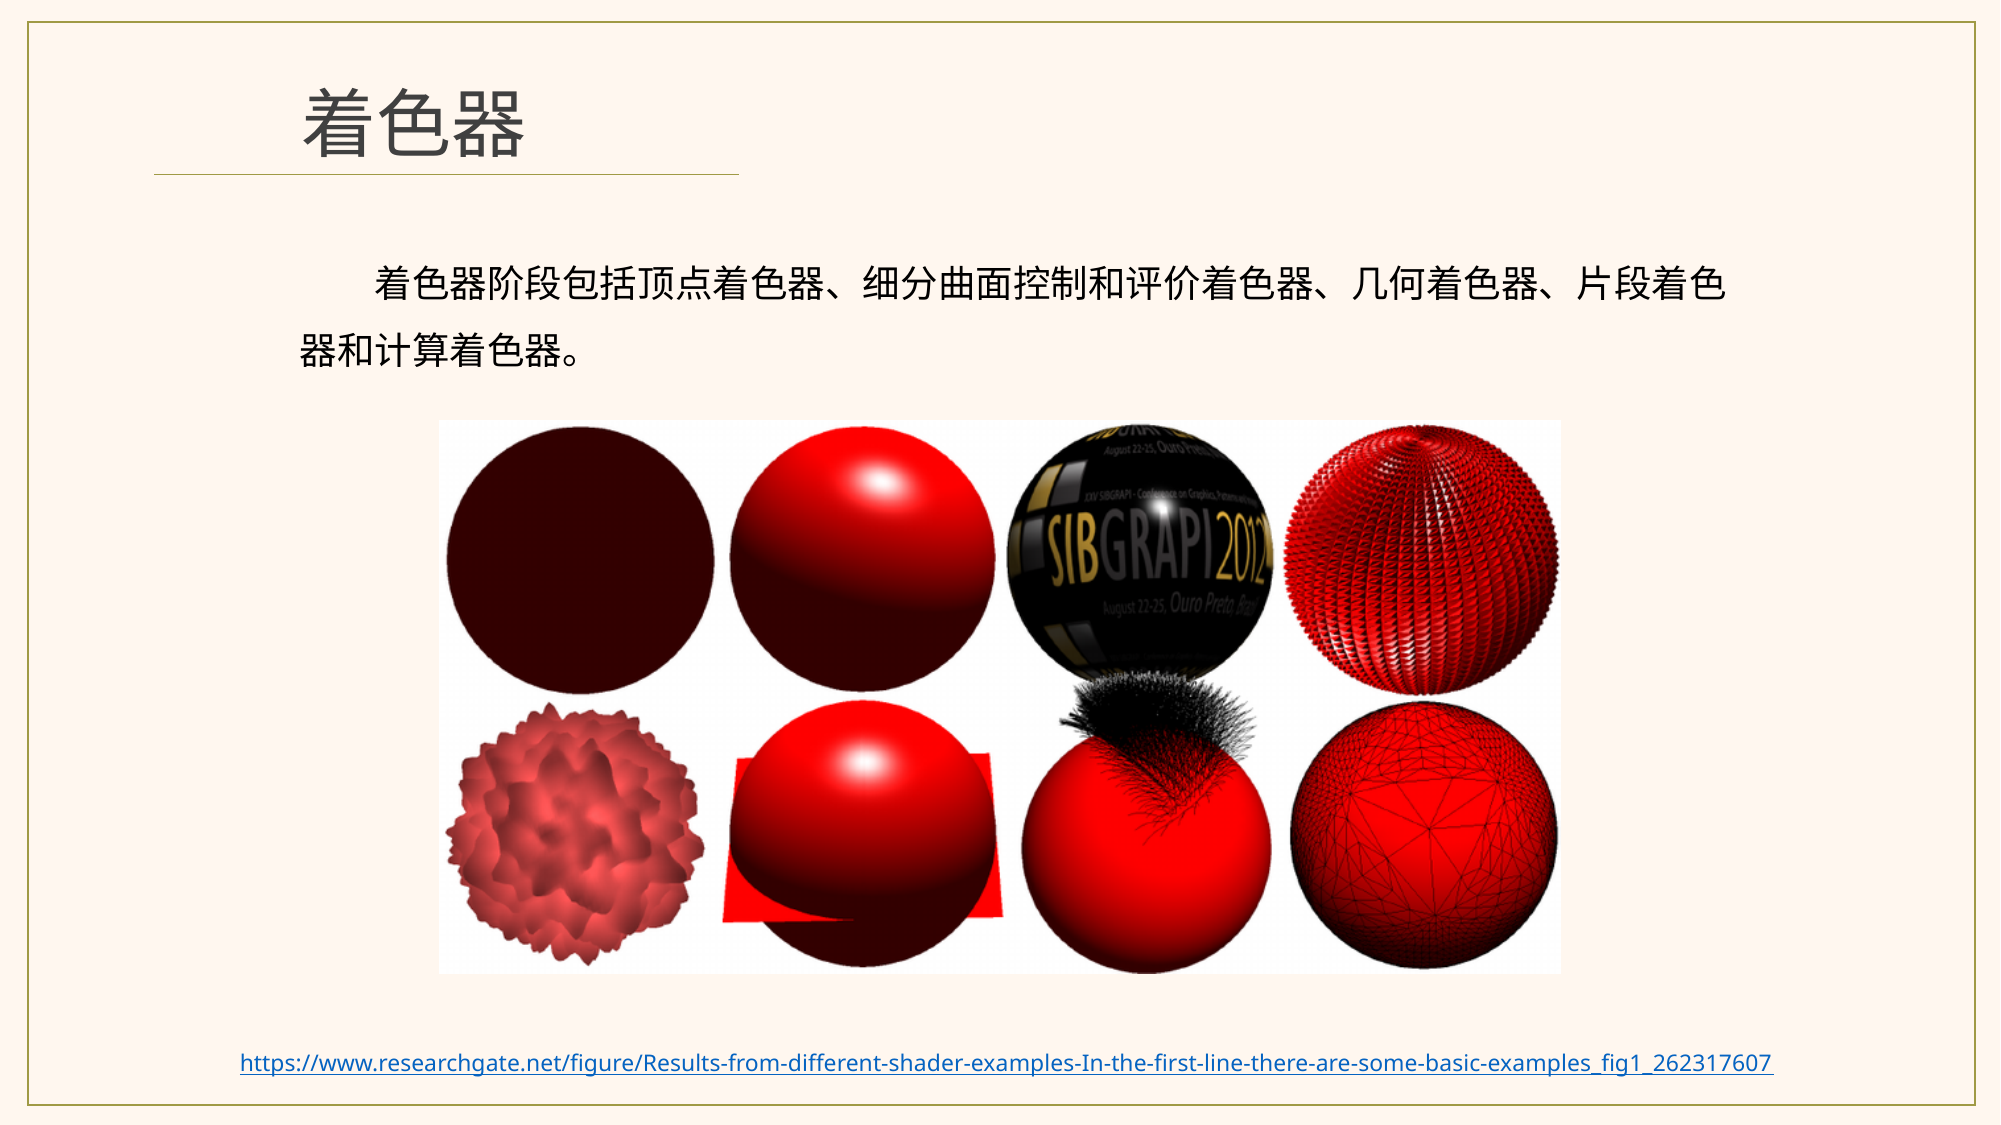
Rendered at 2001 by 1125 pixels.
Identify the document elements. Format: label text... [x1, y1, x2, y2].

text_box 着色器 [286, 68, 542, 174]
picture [439, 420, 1561, 974]
text_box 着色器阶段包括顶点着色器、细分曲面控制和评价着色器、几何着色器、片段着色器和计算着色器。 [285, 229, 1742, 380]
text_box https://www.researchgate.net/figure/Results-from-different-shader-examples-In-the-first-line-there-are-some-basic-examples_fig1_262317607 [225, 1041, 1925, 1088]
text_box [27, 21, 1976, 1106]
